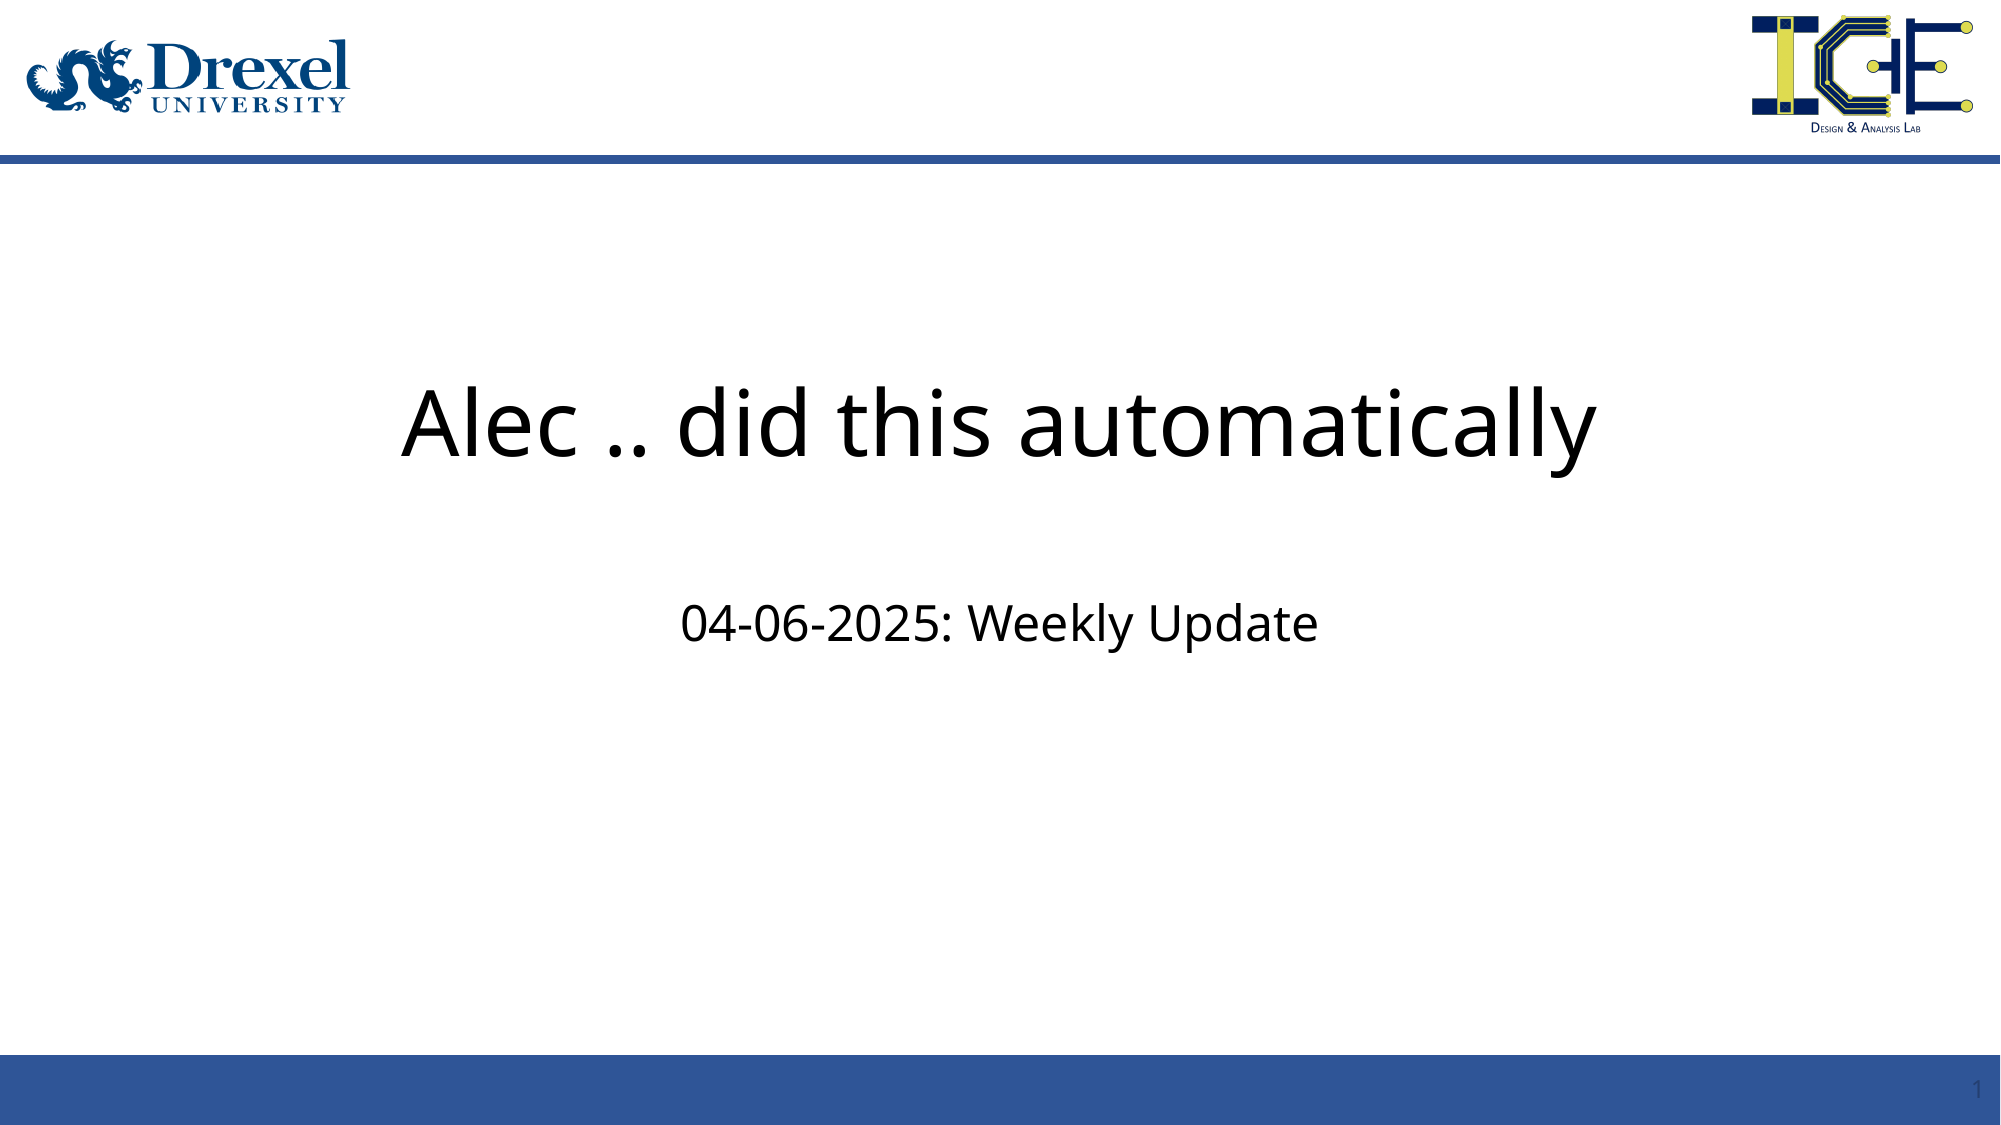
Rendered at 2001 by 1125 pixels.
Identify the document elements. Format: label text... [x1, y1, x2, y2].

slide_number 1 [1550, 1061, 2000, 1121]
picture [24, 37, 354, 114]
picture [1752, 15, 1973, 146]
title Alec .. did this automatically [249, 290, 1750, 563]
subtitle 04-06-2025: Weekly Update [249, 590, 1750, 863]
